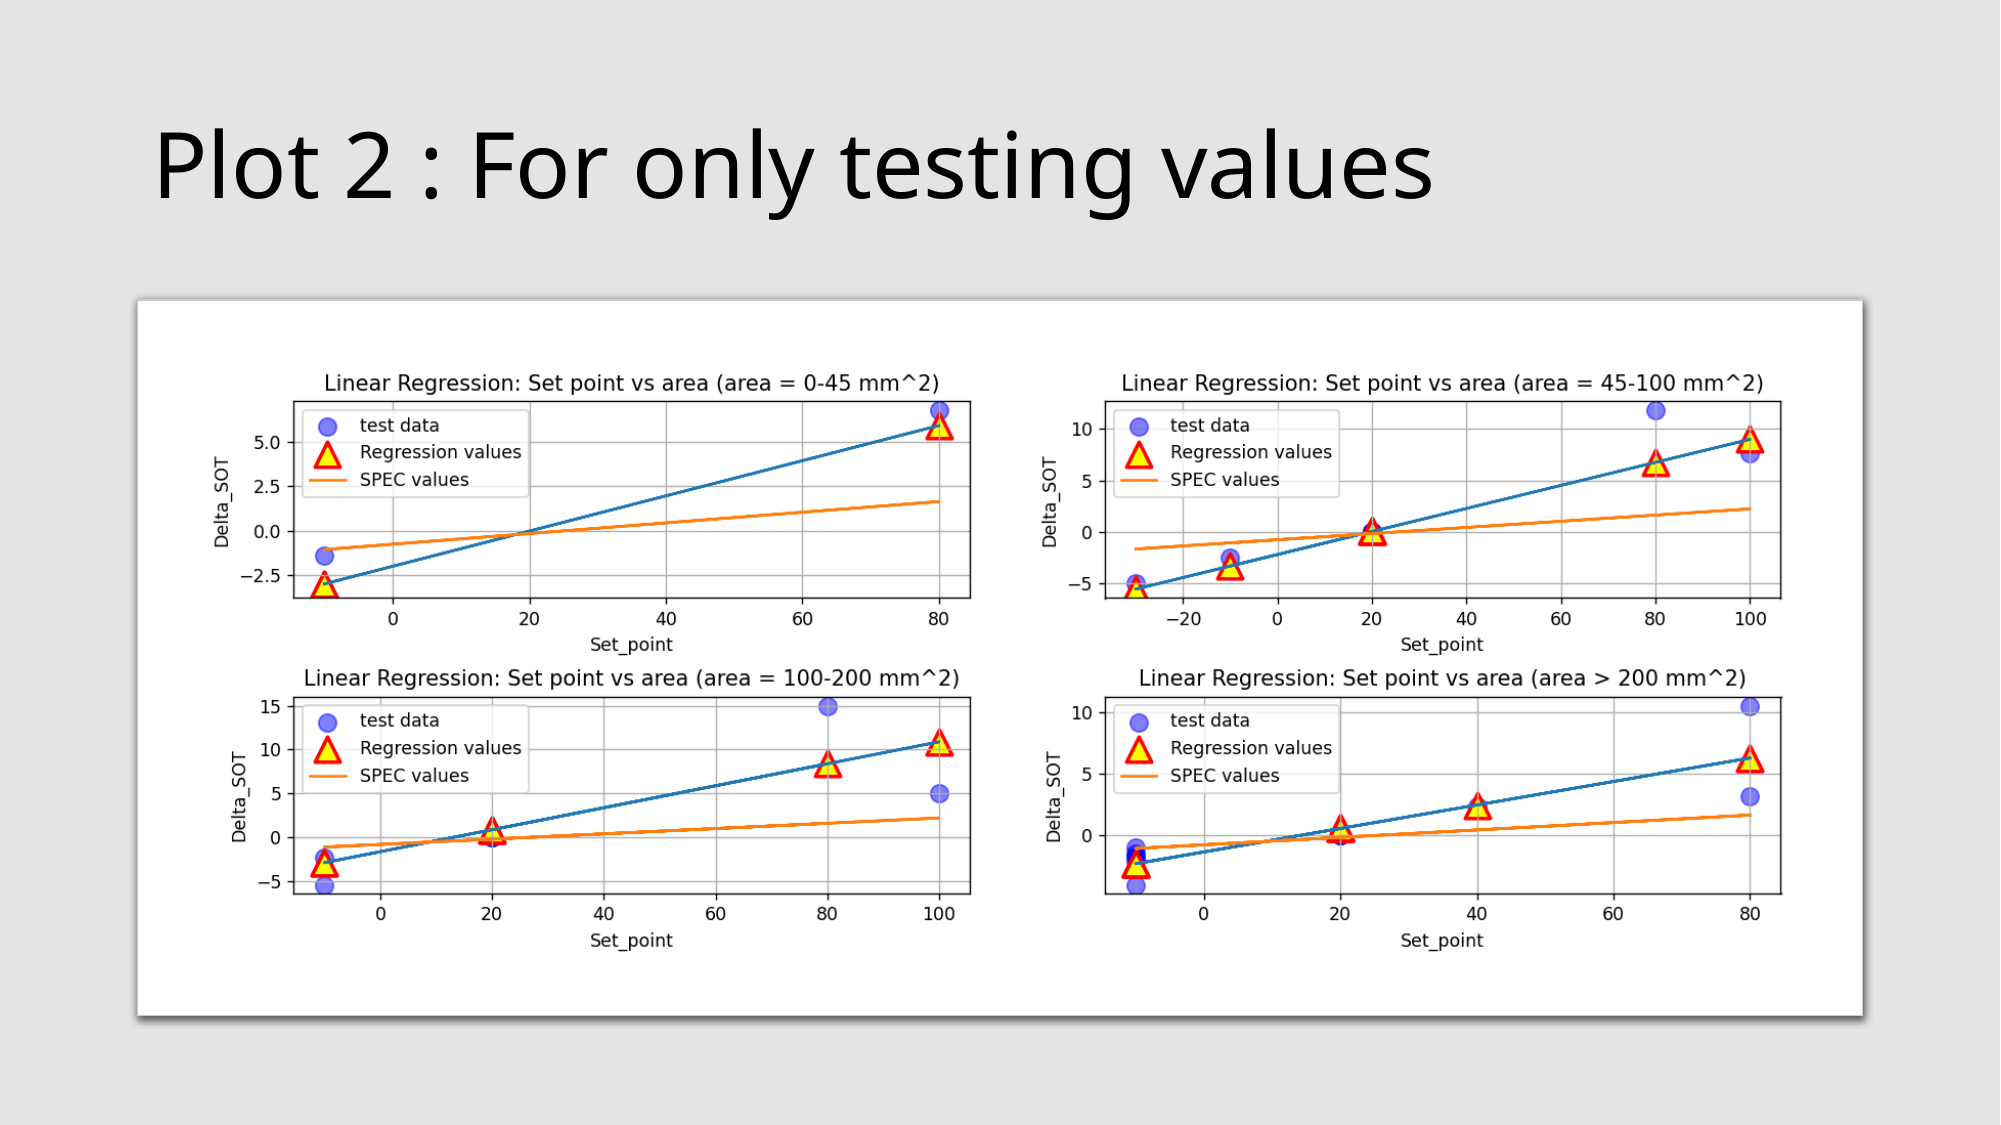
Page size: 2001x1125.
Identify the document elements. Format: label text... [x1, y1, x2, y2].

text_box [136, 298, 1864, 1017]
picture [189, 359, 1811, 956]
text_box [0, 0, 2000, 1125]
text_box Plot 2 : For only testing values [137, 59, 1863, 278]
